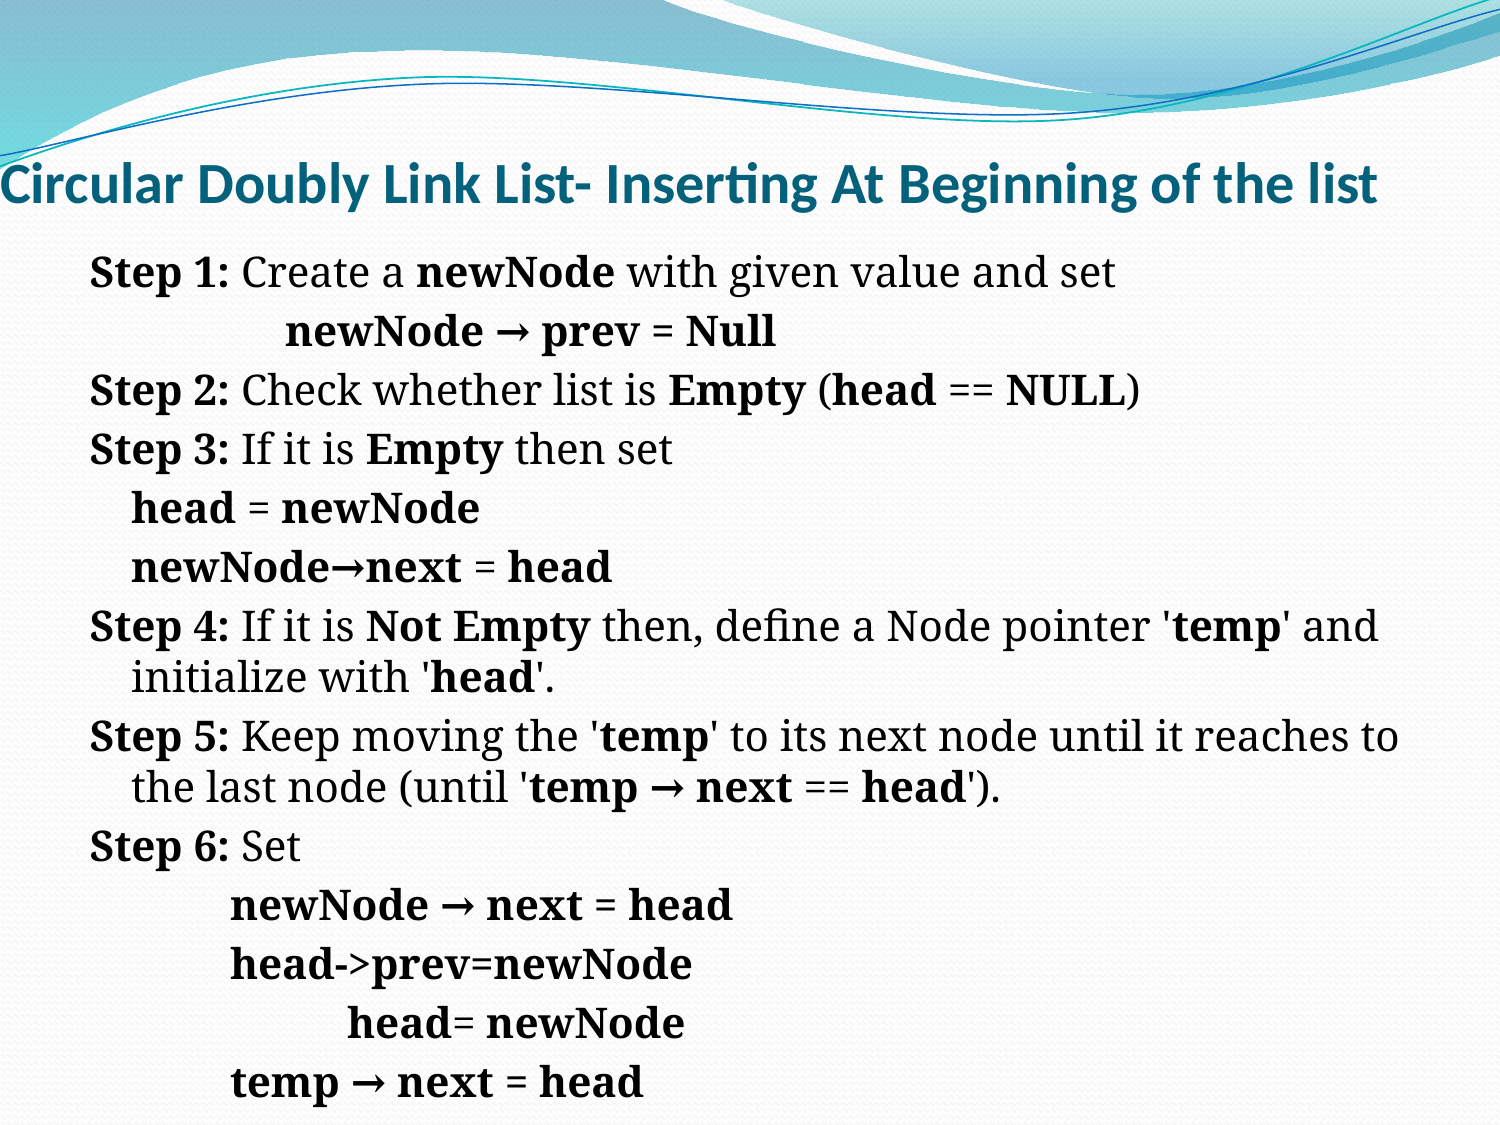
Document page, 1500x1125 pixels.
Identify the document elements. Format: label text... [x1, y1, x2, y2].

title Circular Doubly Link List- Inserting At Beginning of the list [0, 112, 1500, 216]
list Step 1: Create a newNode with given value and set newNode → prev = Null Step 2: Check whether list is Empty (head == NULL) Step 3: If it is Empty then set head = newNode newNode→next = head Step 4: If it is Not Empty then, define a Node pointer 'temp' and initialize with 'head'. Step 5: Keep moving the 'temp' to its next node until it reaches to the last node (until 'temp → next == head'). Step 6: Set newNode → next = head head->prev=newNode head= newNode temp → next = head [75, 237, 1425, 1125]
